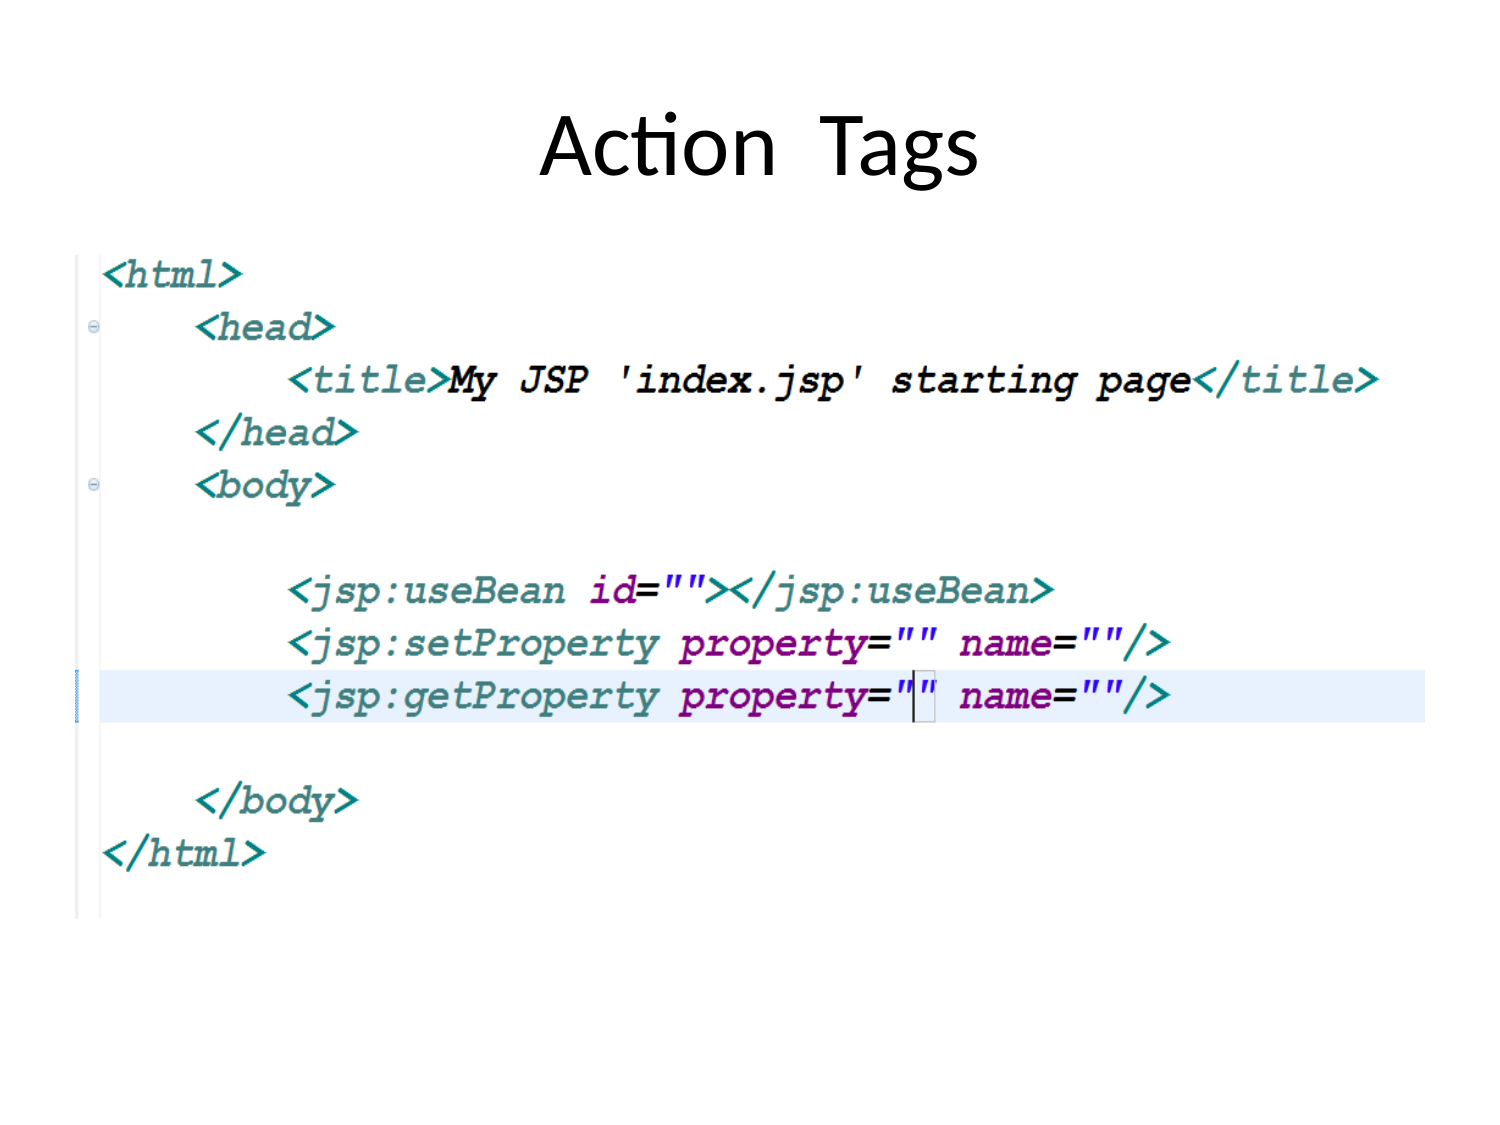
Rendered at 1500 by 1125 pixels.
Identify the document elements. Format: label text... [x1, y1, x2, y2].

title Action Tags [75, 45, 1425, 233]
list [74, 255, 1426, 919]
